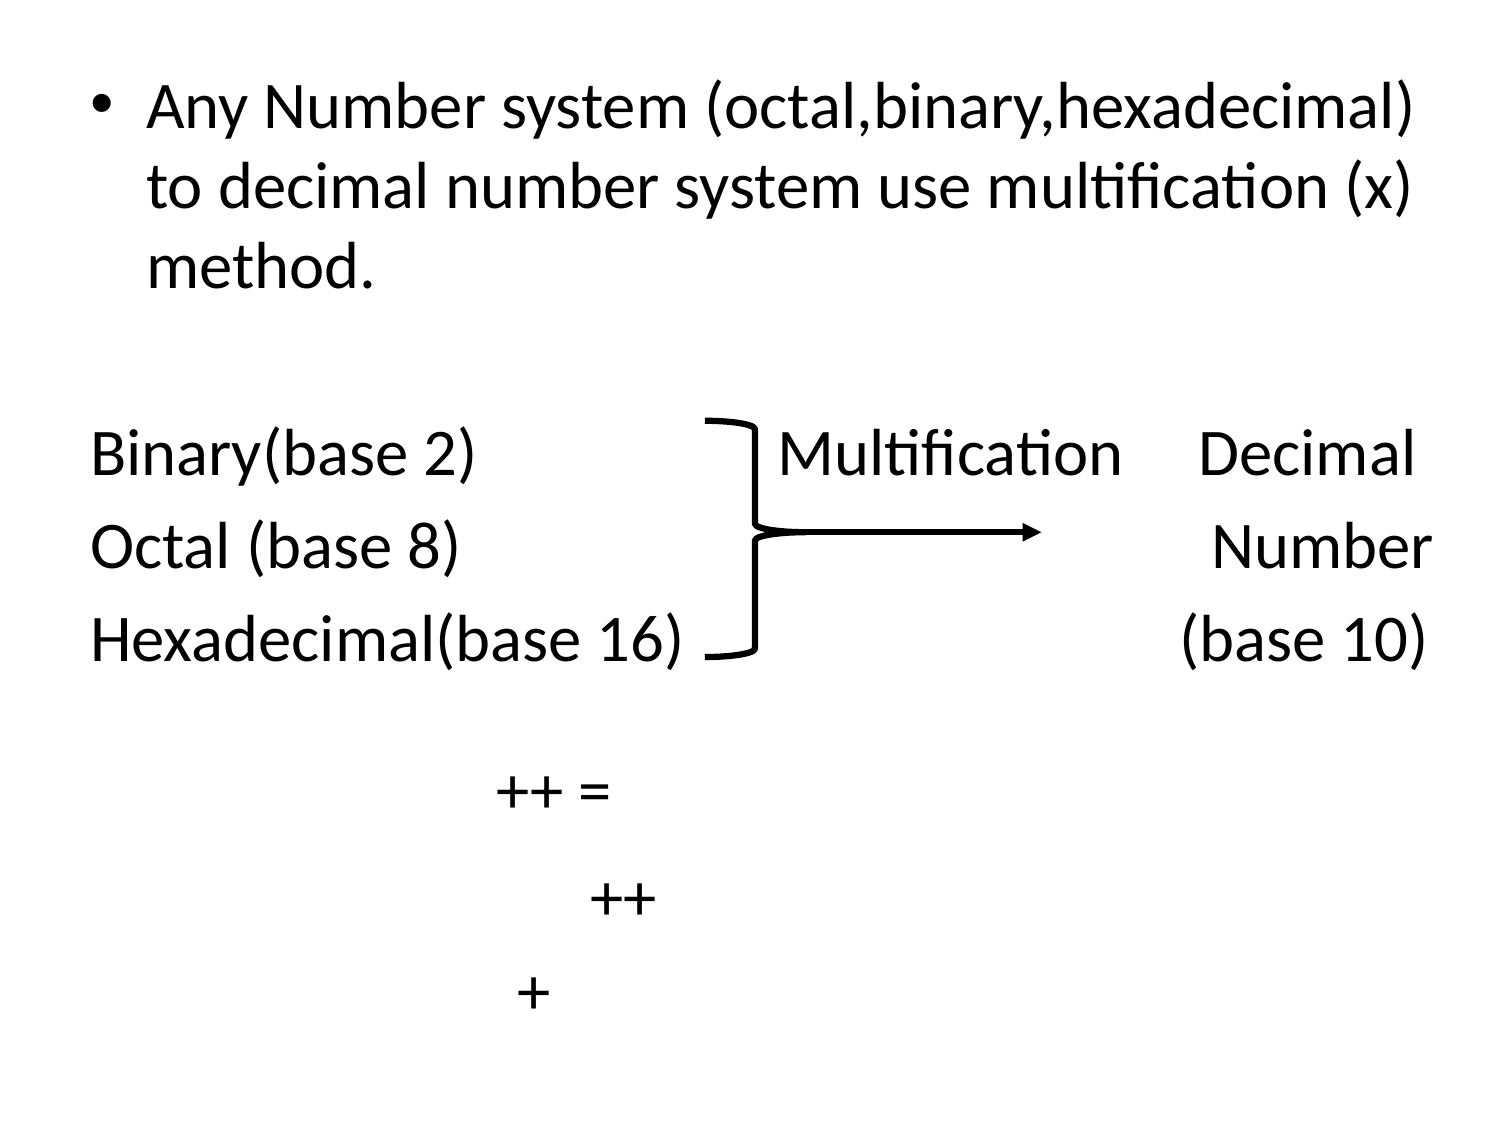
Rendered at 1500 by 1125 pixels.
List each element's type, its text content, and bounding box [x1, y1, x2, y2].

list Any Number system (octal,binary,hexadecimal) to decimal number system use multification (x) method. Binary(base 2) Multification Decimal Octal (base 8) Number Hexadecimal(base 16) (base 10) [75, 54, 1459, 1005]
text_box [704, 420, 804, 658]
